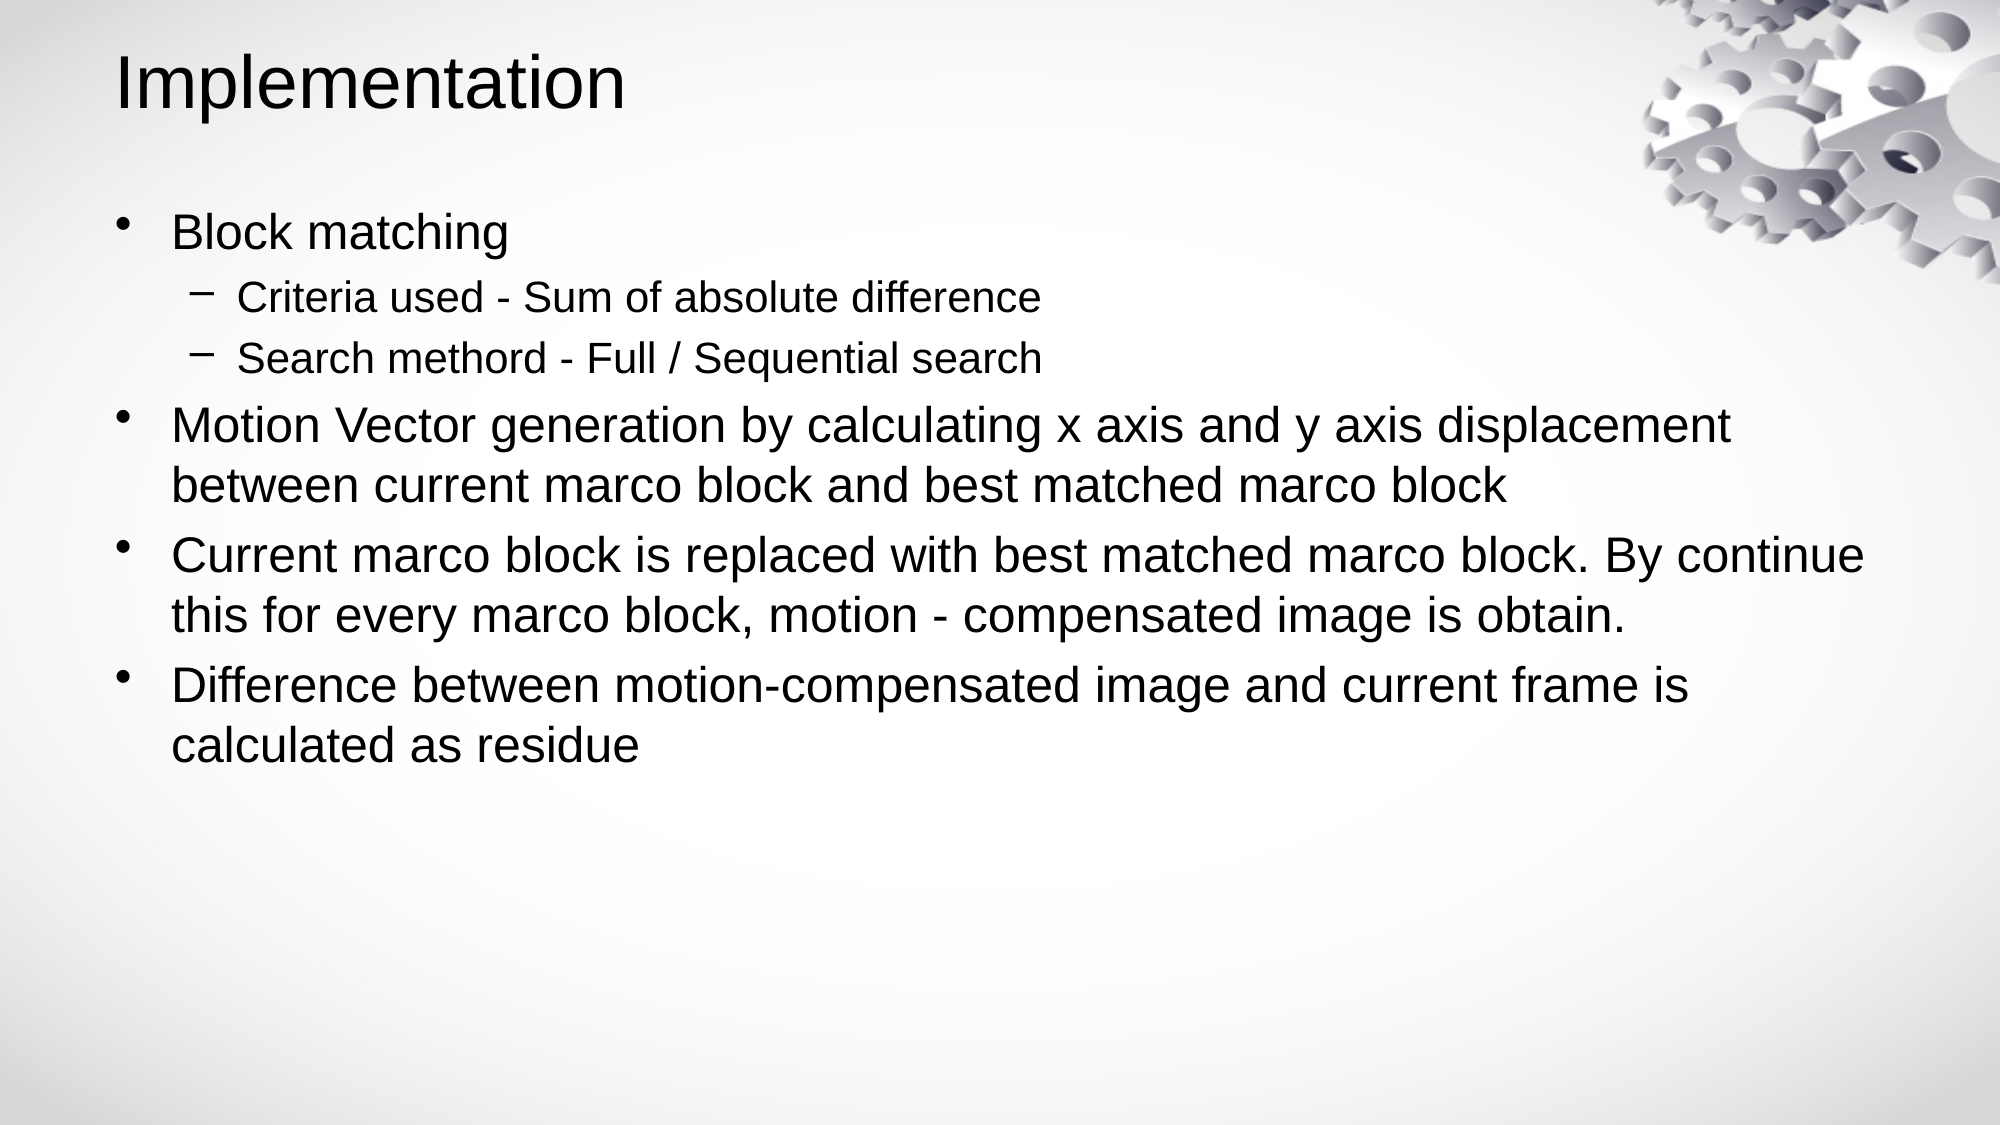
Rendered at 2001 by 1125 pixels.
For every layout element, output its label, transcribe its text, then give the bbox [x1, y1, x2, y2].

title Implementation [99, 30, 1901, 127]
picture [0, 0, 2000, 1125]
list Block matching Criteria used - Sum of absolute difference Search methord - Full / Sequential search Motion Vector generation by calculating x axis and y axis displacement between current marco block and best matched marco block Current marco block is replaced with best matched marco block. By continue this for every marco block, motion - compensated image is obtain. Difference between motion-compensated image and current frame is calculated as residue [99, 192, 1901, 1006]
